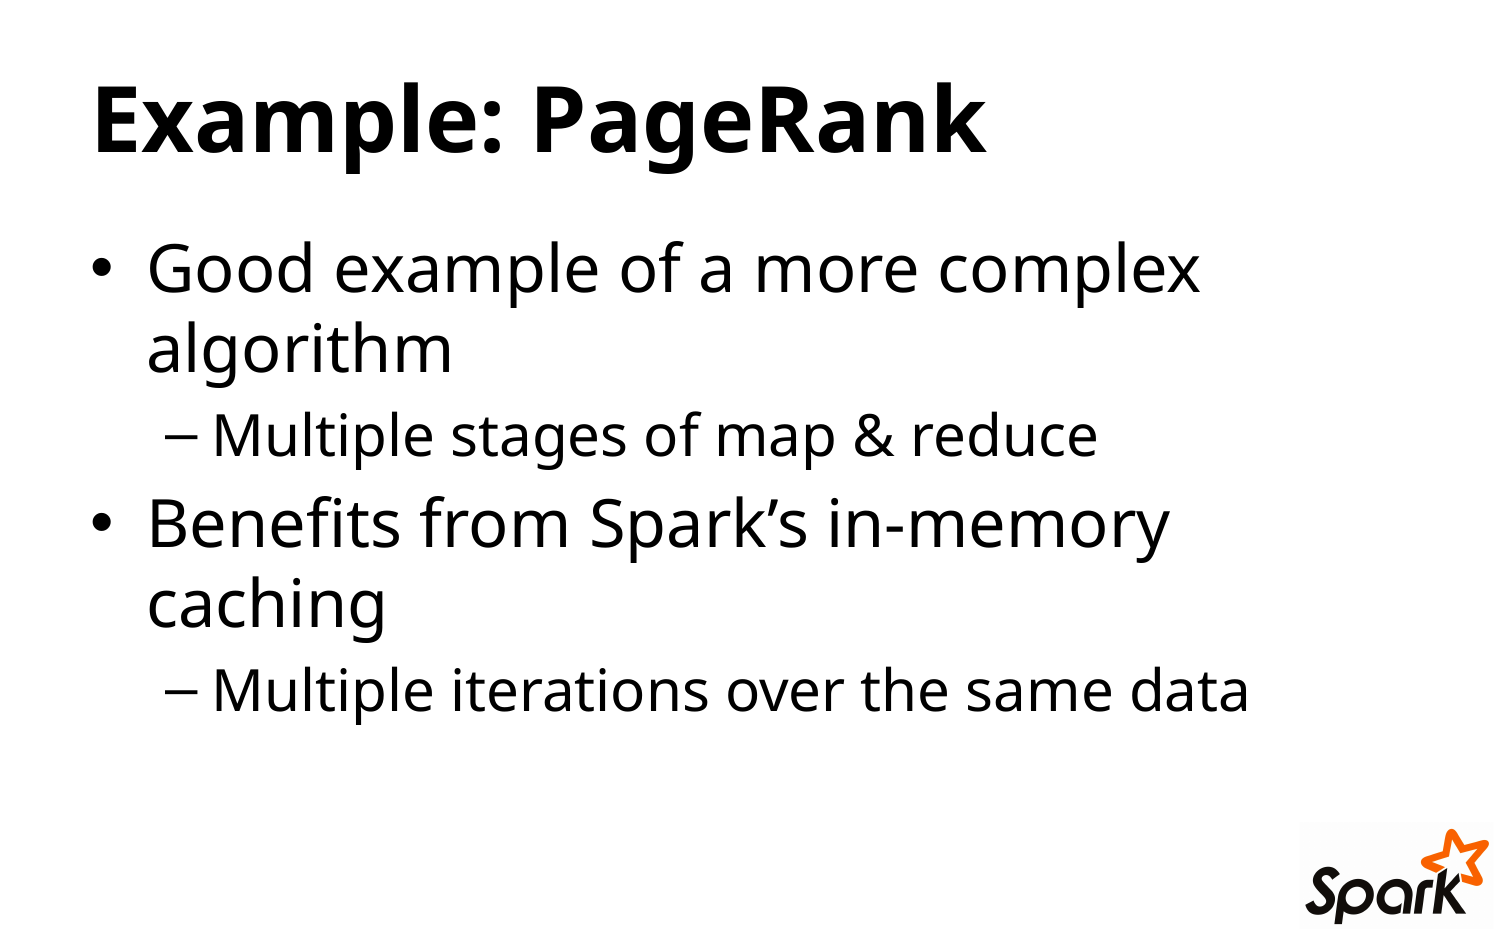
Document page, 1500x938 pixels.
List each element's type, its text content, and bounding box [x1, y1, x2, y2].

list Good example of a more complex algorithm Multiple stages of map & reduce Benefits from Spark’s in-memory caching Multiple iterations over the same data [75, 218, 1425, 838]
title Example: PageRank [75, 37, 1425, 194]
picture [1299, 822, 1494, 929]
